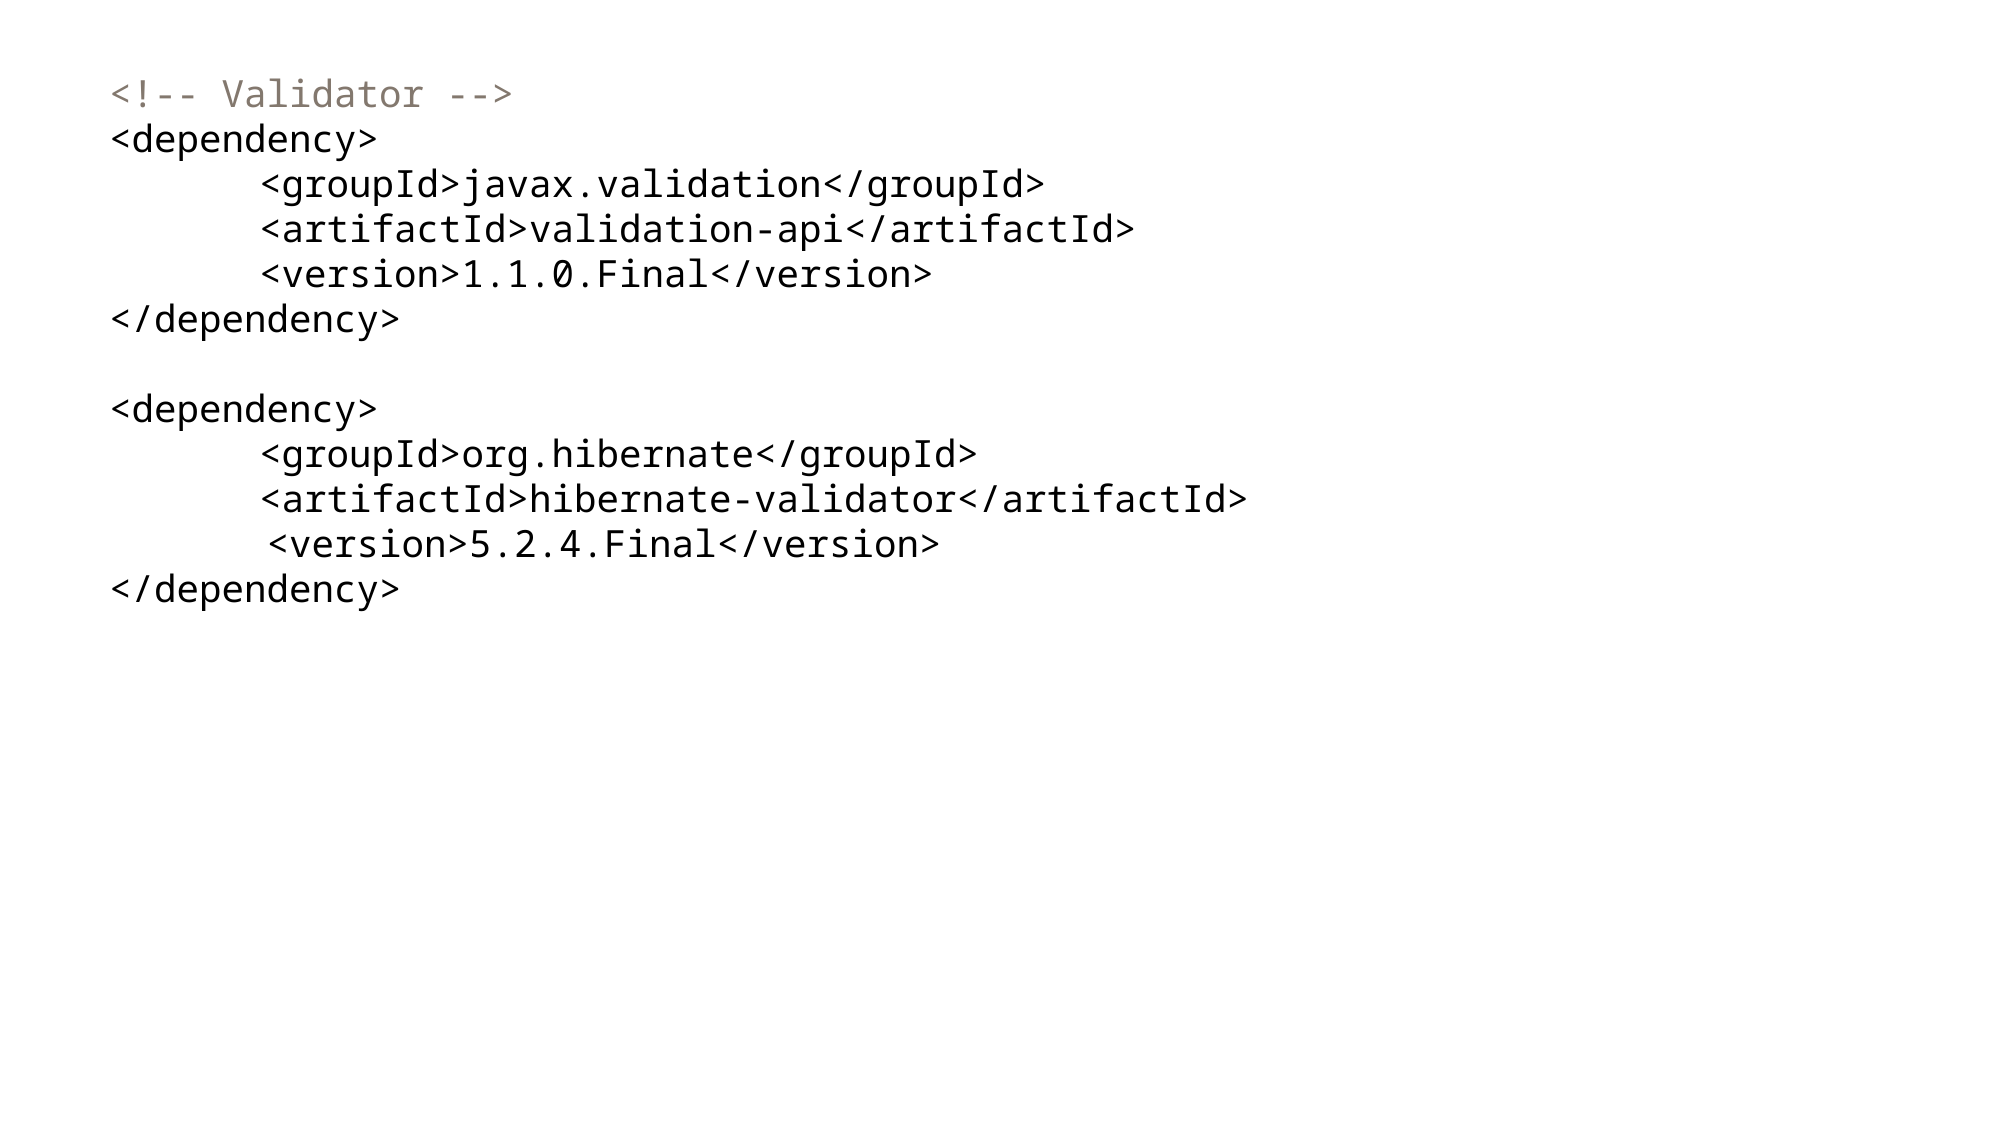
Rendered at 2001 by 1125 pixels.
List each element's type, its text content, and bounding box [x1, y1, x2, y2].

text_box <!-- Validator --> <dependency> <groupId>javax.validation</groupId> <artifactId>validation-api</artifactId> <version>1.1.0.Final</version> </dependency> <dependency> <groupId>org.hibernate</groupId> <artifactId>hibernate-validator</artifactId> <version>5.2.4.Final</version> </dependency> [94, 62, 1597, 618]
